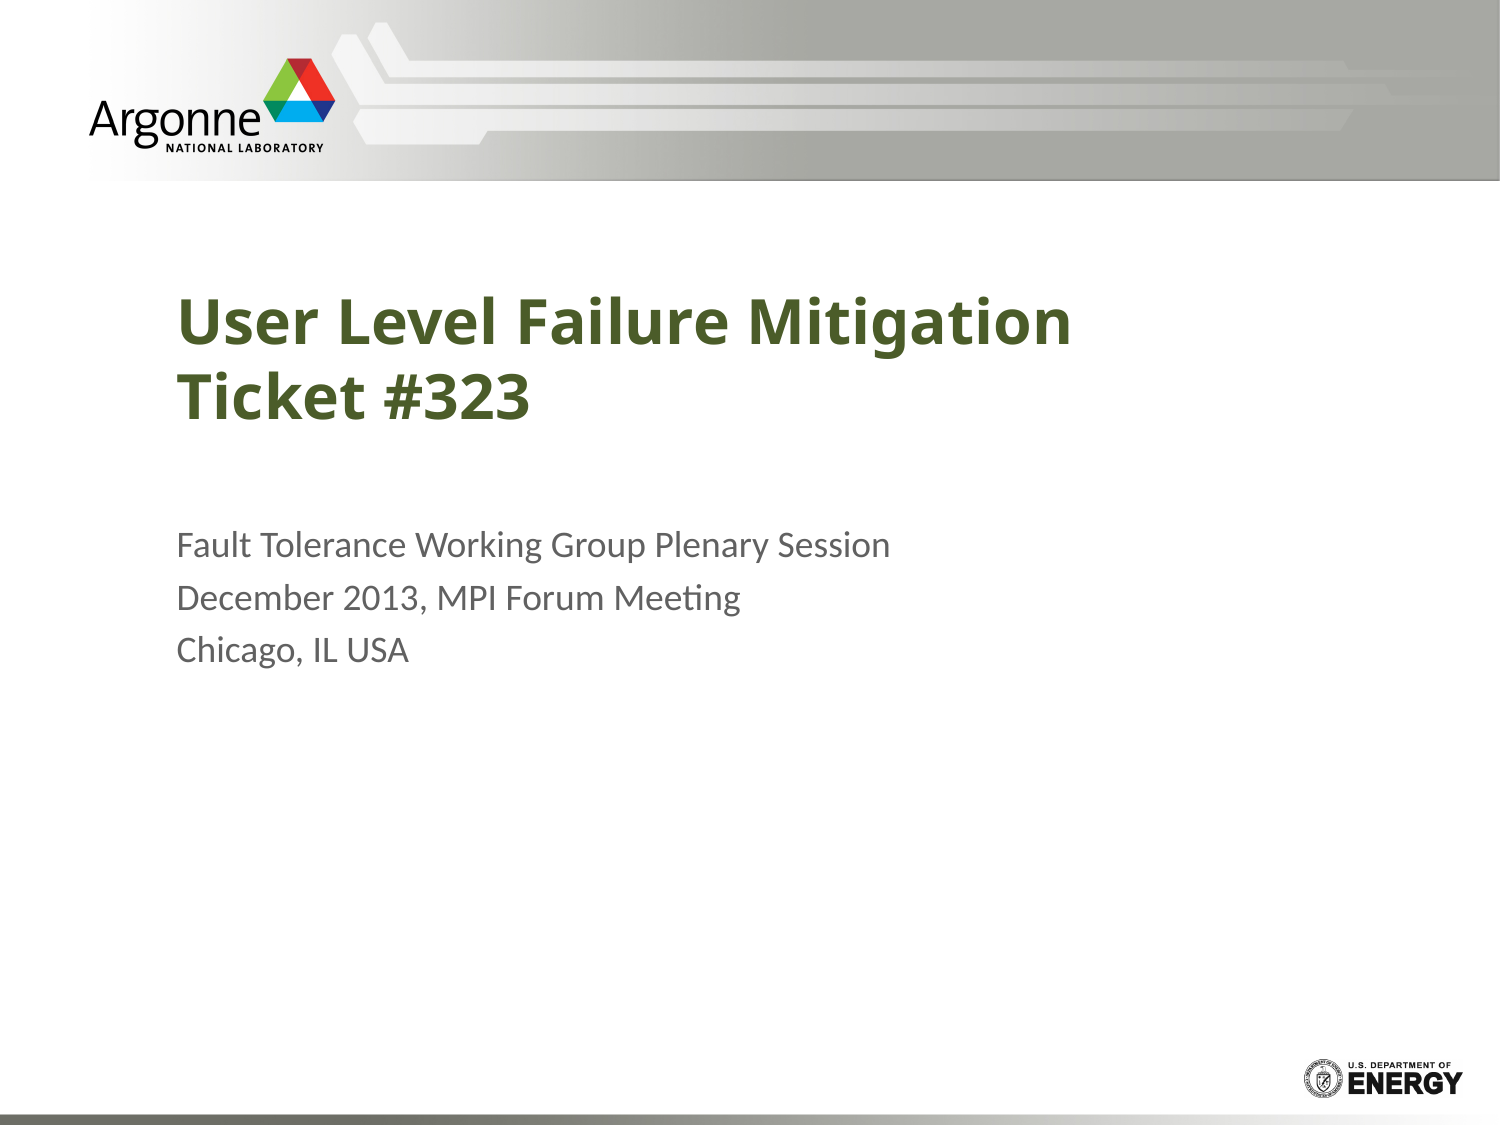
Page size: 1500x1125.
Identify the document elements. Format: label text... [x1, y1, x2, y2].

picture [1304, 1059, 1463, 1098]
title User Level Failure Mitigation Ticket #323 [161, 273, 1425, 450]
picture [0, 0, 1500, 182]
picture [0, 1111, 1500, 1125]
subtitle Fault Tolerance Working Group Plenary Session December 2013, MPI Forum Meeting Chicago, IL USA [161, 512, 1212, 801]
